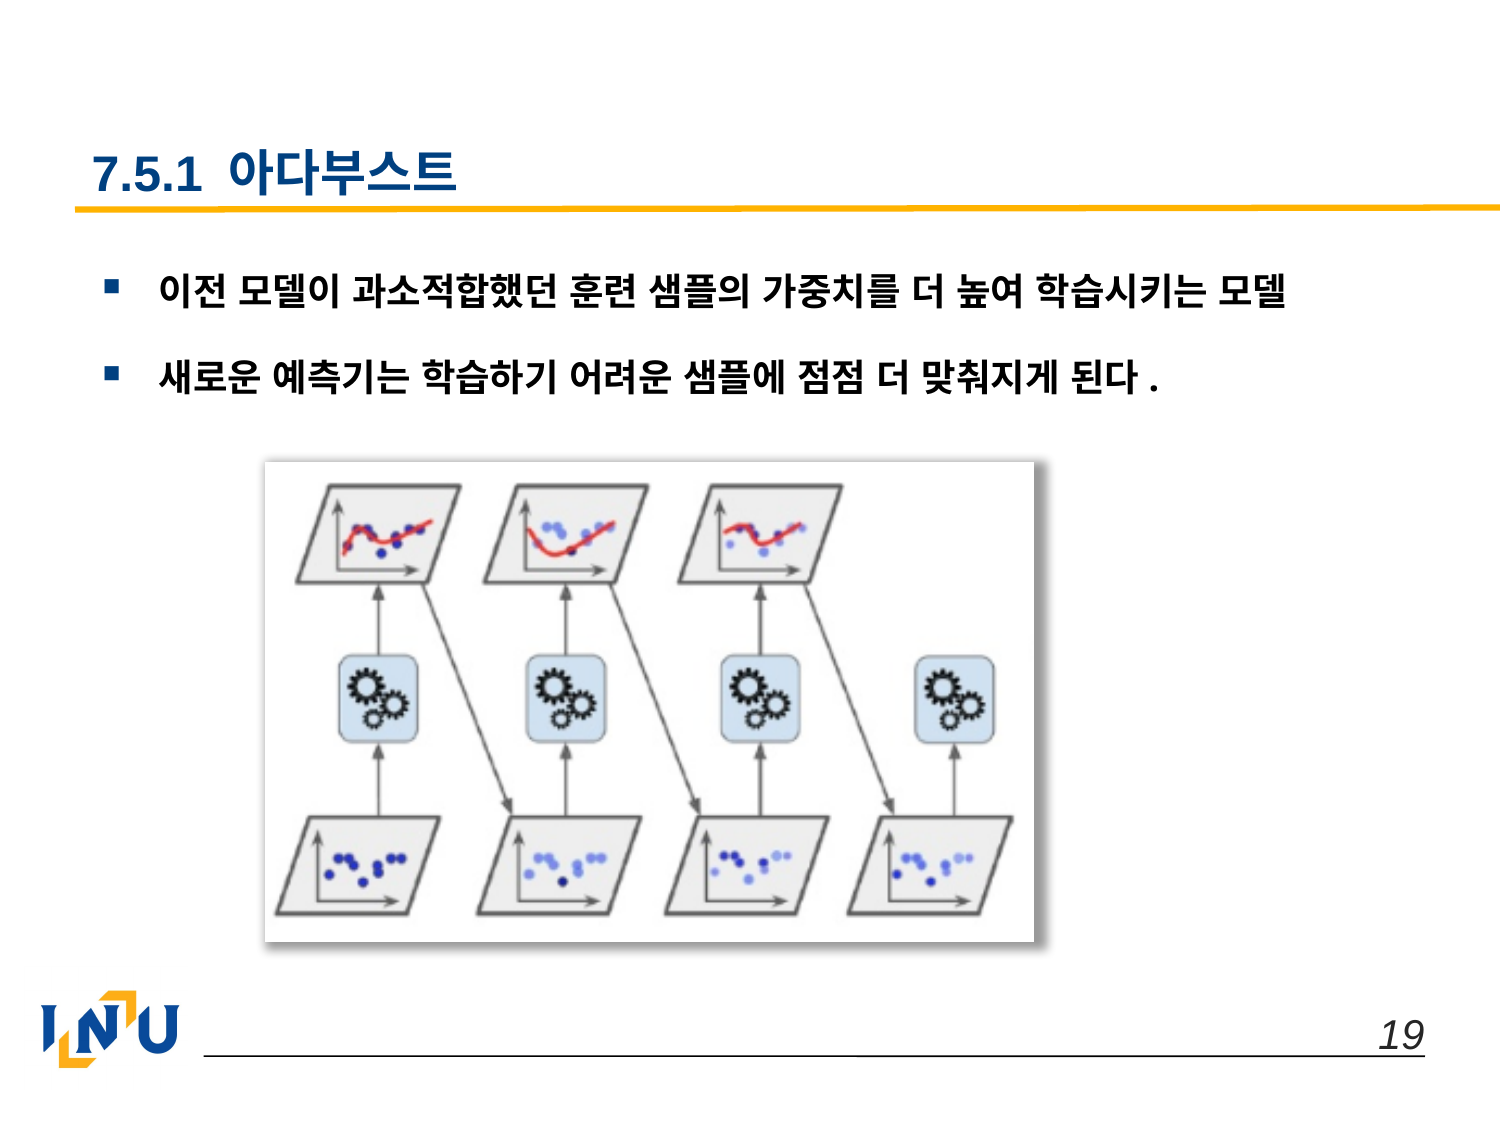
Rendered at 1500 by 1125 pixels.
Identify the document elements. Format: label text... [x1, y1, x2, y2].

picture [24, 966, 188, 1090]
picture [265, 461, 1034, 942]
list 이전 모델이 과소적합했던 훈련 샘플의 가중치를 더 높여 학습시키는 모델 새로운 예측기는 학습하기 어려운 샘플에 점점 더 맞춰지게 된다. [87, 237, 1457, 1006]
title 7.5.1 아다부스트 [76, 119, 916, 210]
slide_number 19 [1112, 1006, 1440, 1057]
